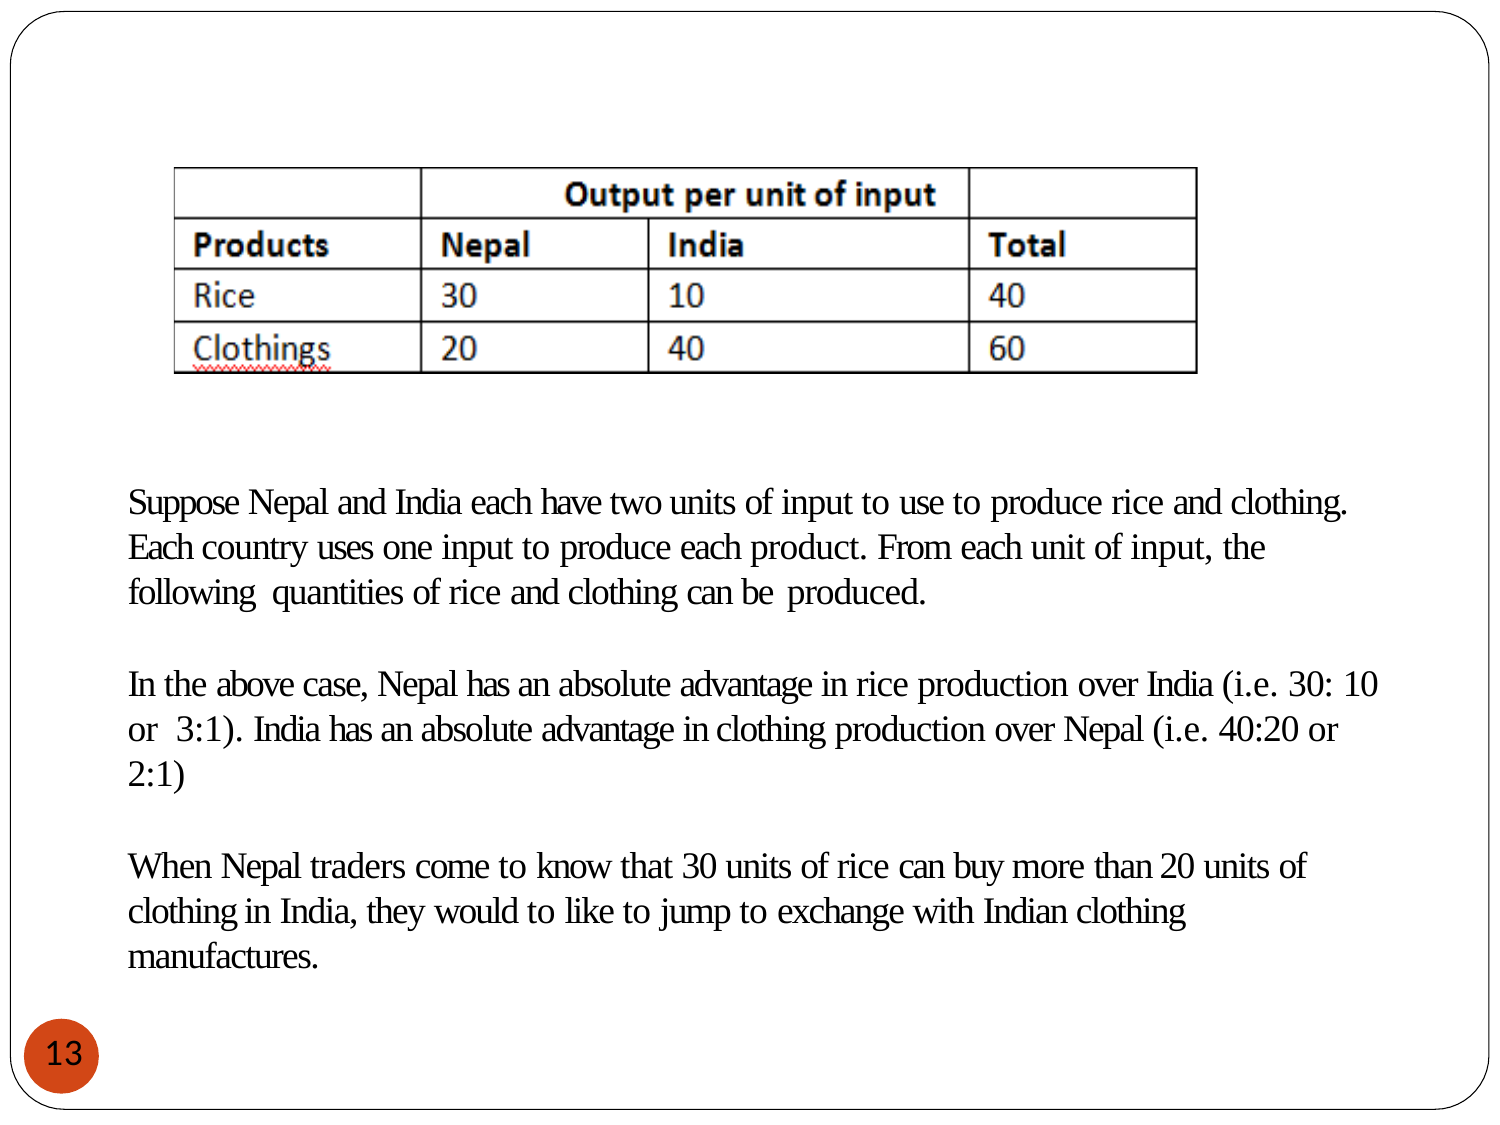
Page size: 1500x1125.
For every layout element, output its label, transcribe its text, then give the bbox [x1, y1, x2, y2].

text_box [173, 167, 1198, 375]
text_box Suppose Nepal and India each have two units of input to use to produce rice and clothing. Each country uses one input to produce each product. From each unit of input, the following quantities of rice and clothing can be produced. In the above case, Nepal has an absolute advantage in rice production over India (i.e. 30: 10 or 3:1). India has an absolute advantage in clothing production over Nepal (i.e. 40:20 or 2:1) When Nepal traders come to know that 30 units of rice can buy more than 20 units of clothing in India, they would to like to jump to exchange with Indian clothing manufactures. [125, 475, 1393, 977]
text_box [23, 1018, 99, 1086]
slide_number 13 [37, 1038, 85, 1125]
